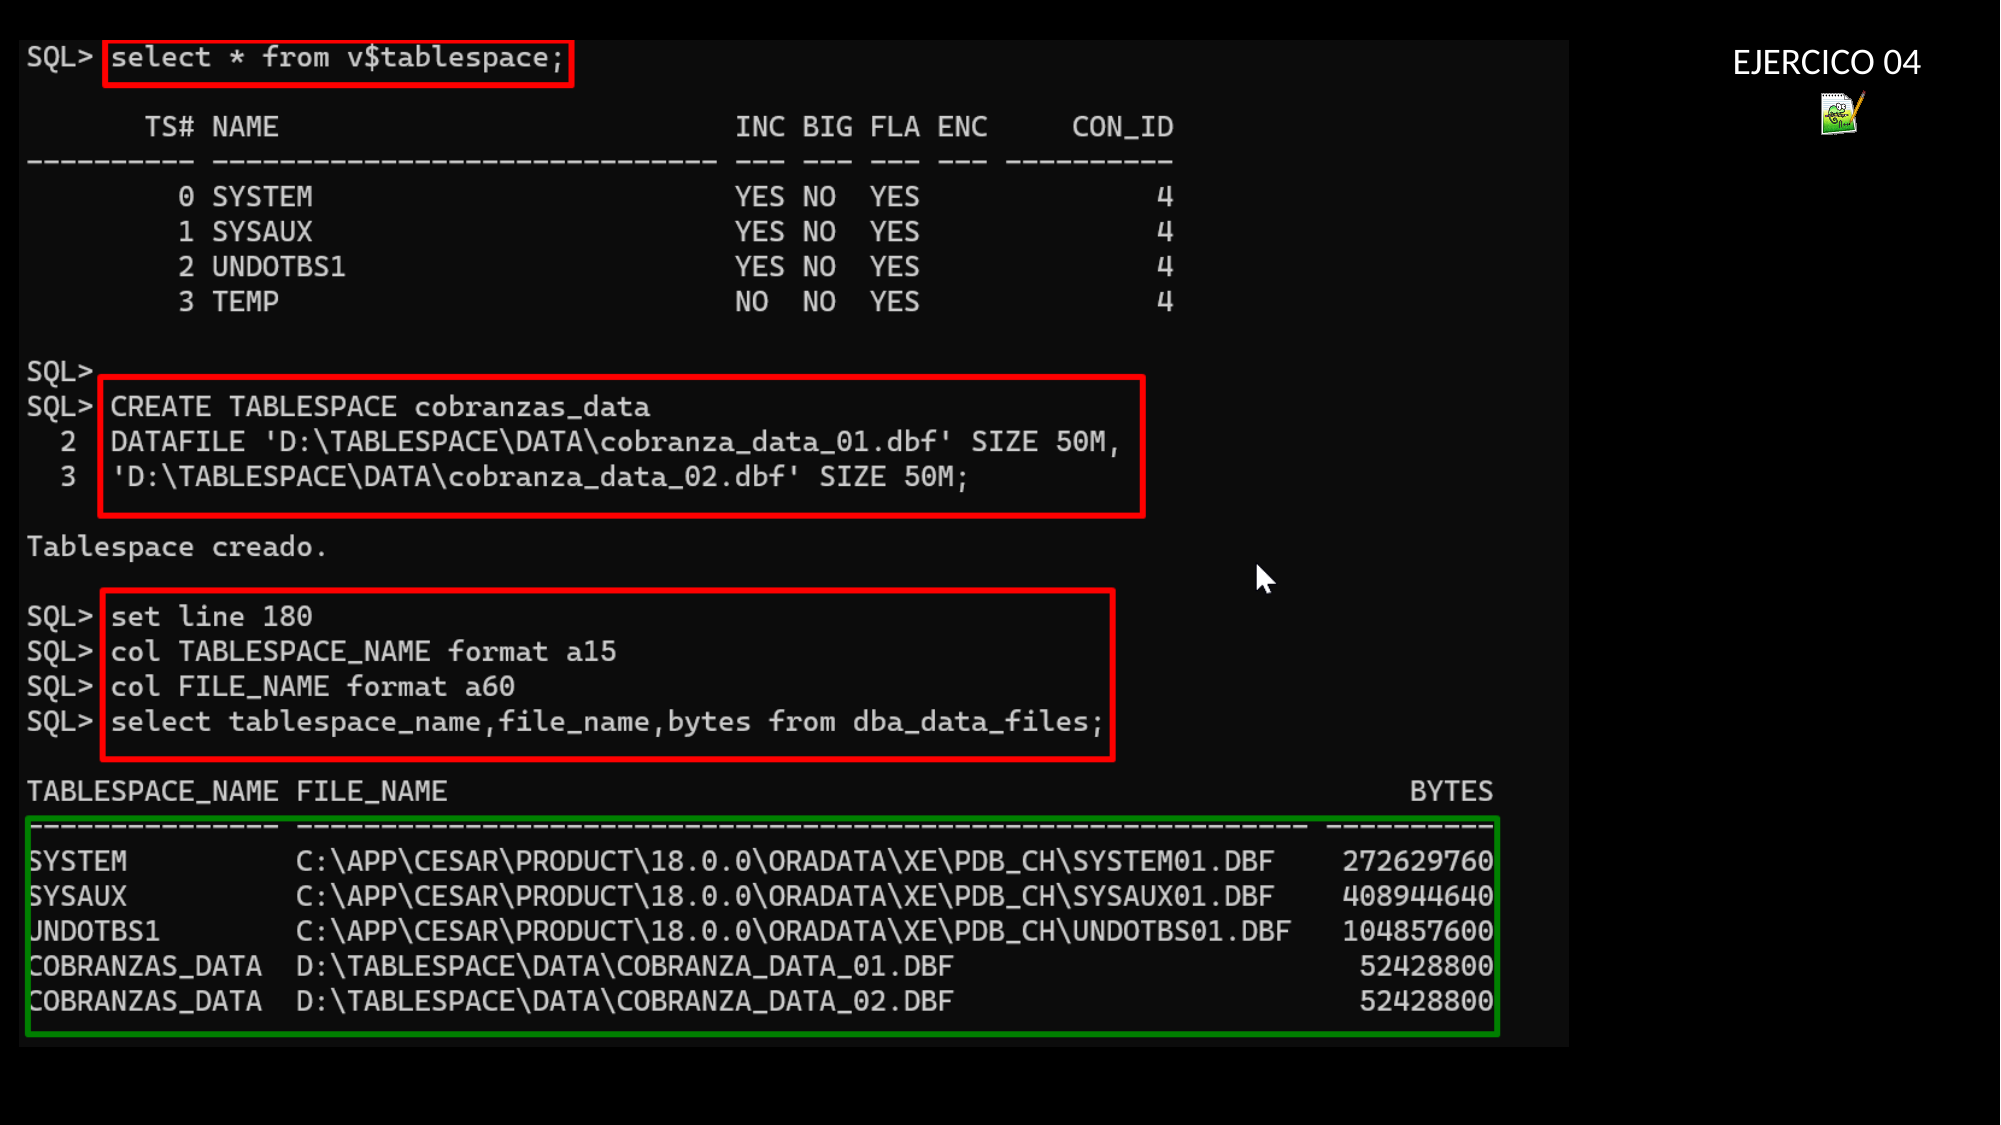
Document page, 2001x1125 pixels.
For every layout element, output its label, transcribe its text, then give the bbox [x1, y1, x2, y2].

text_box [1732, 89, 1952, 169]
picture [19, 40, 1569, 1047]
text_box EJERCICO 04 [1717, 29, 2000, 89]
